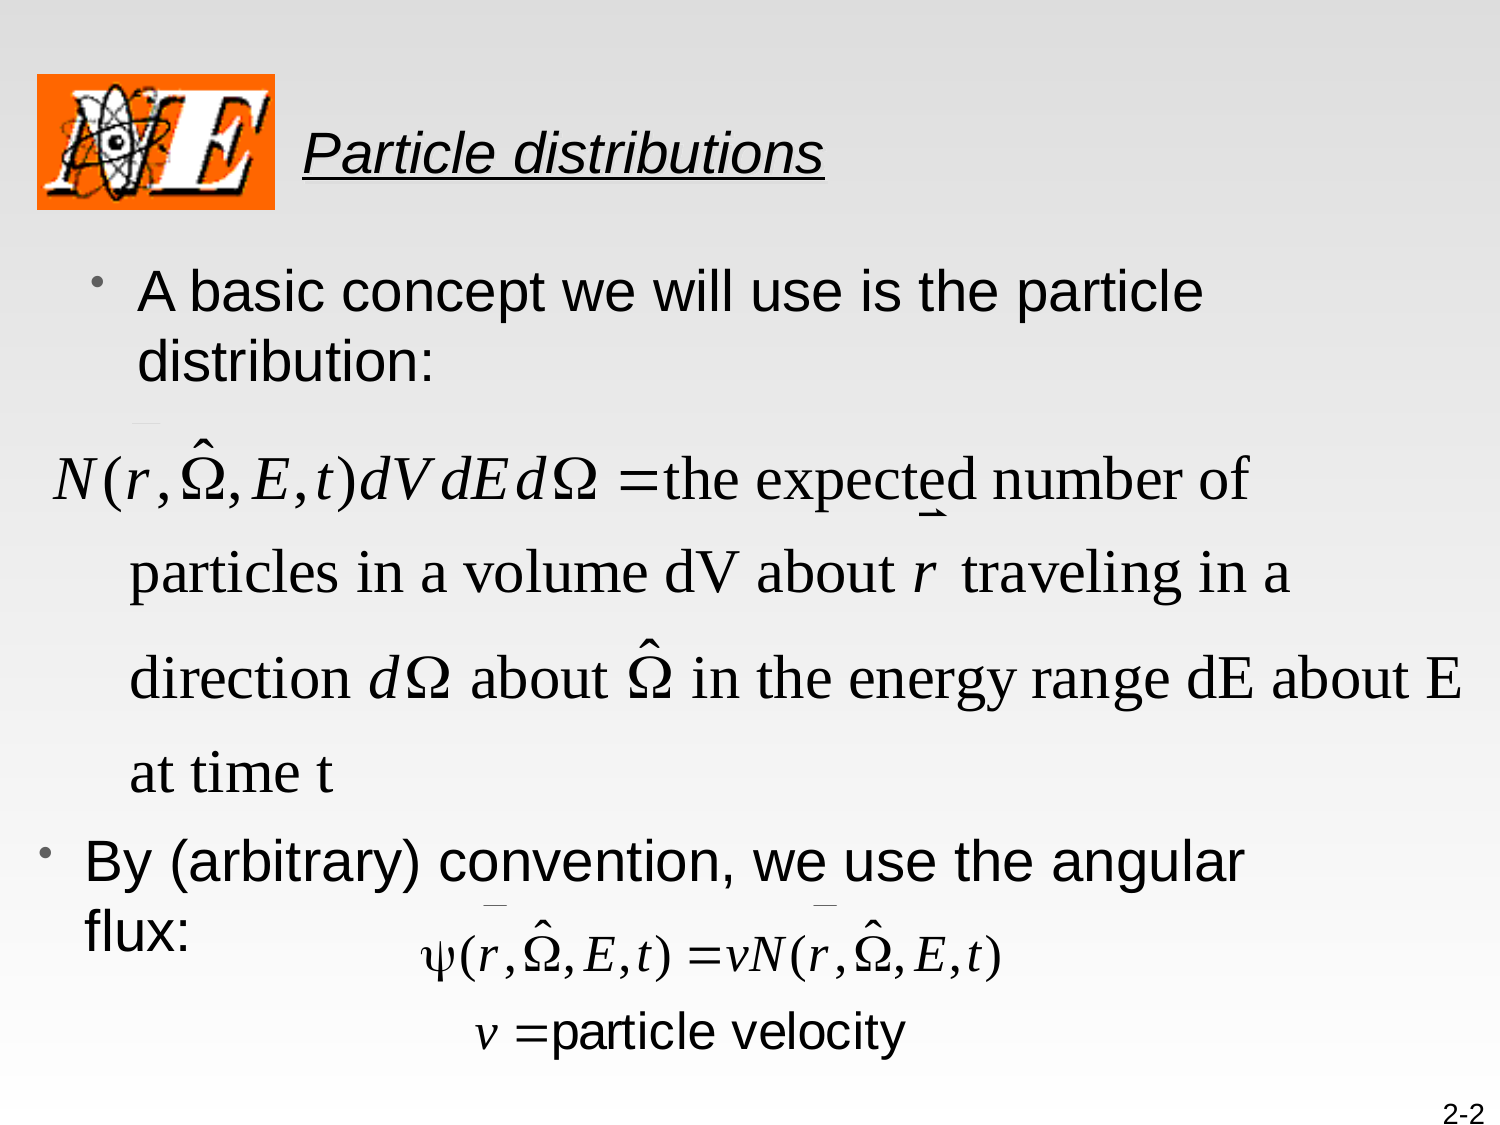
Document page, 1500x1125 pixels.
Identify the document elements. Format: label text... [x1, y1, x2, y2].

picture [37, 74, 275, 210]
list A basic concept we will use is the particle distribution: [0, 244, 1334, 433]
text_box By (arbitrary) convention, we use the angular flux: [0, 815, 1282, 1003]
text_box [41, 423, 1479, 809]
title Particle distributions [287, 56, 1463, 244]
slide_number 2-2 [1187, 1087, 1500, 1125]
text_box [412, 904, 1020, 1077]
